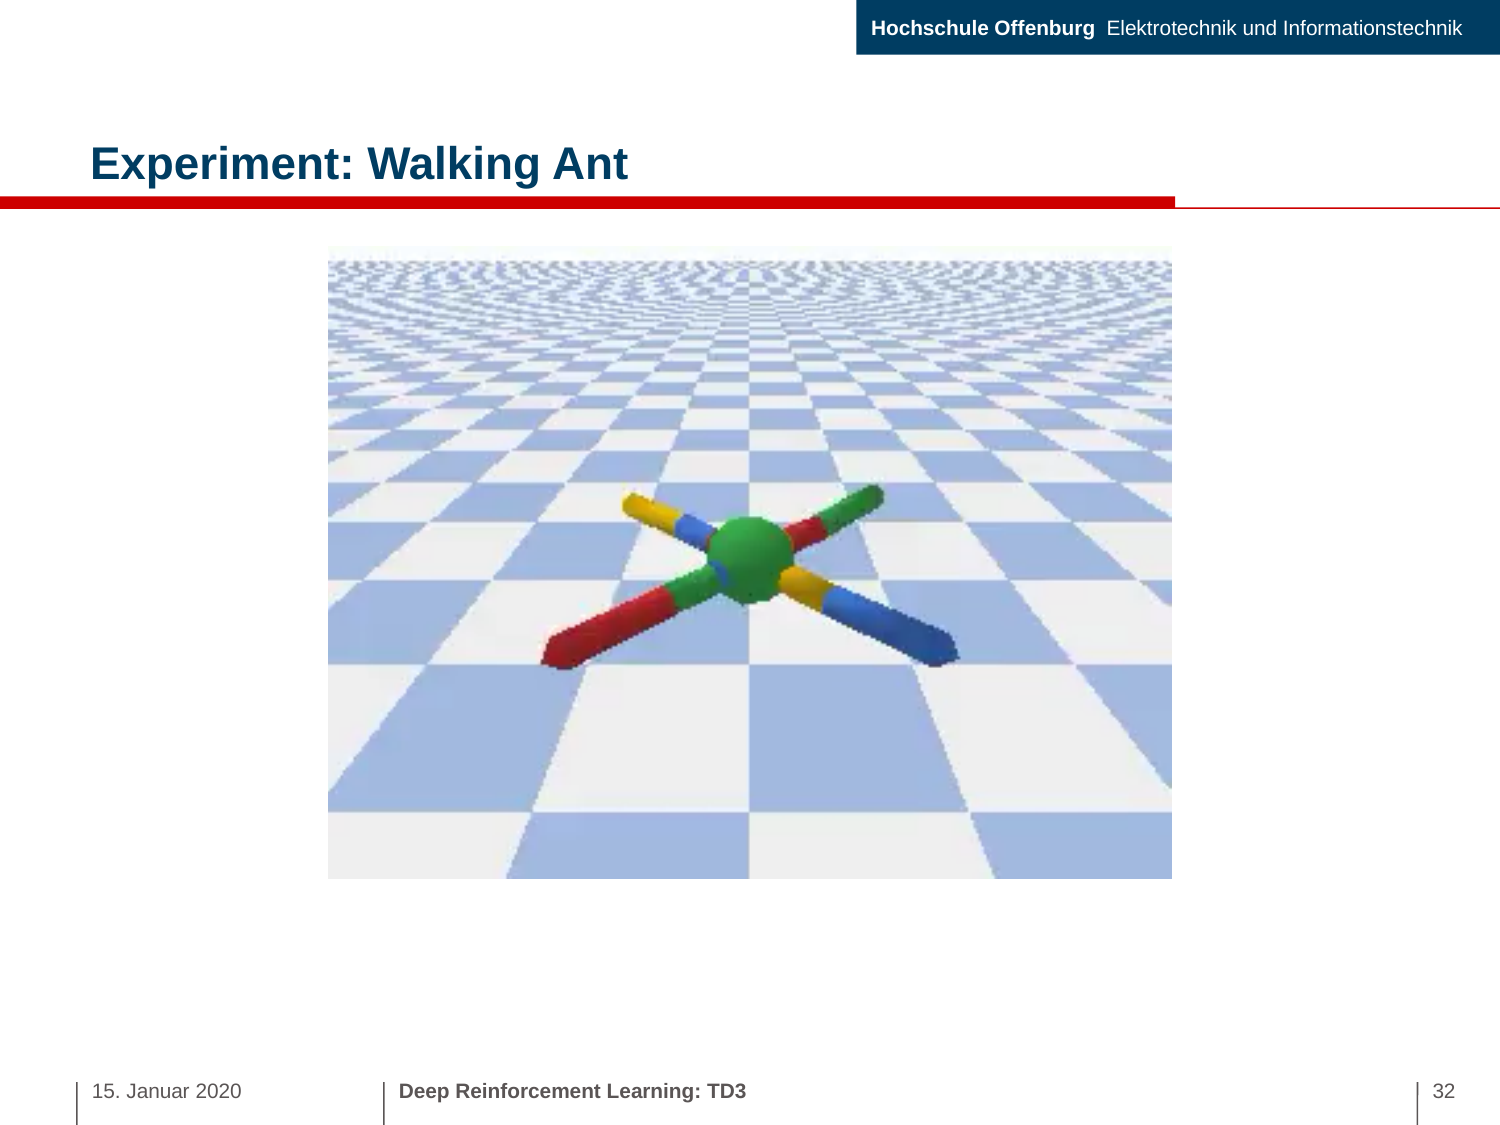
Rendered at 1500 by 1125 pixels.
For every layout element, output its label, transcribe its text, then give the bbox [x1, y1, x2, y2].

slide_number 32 [1417, 1070, 1500, 1125]
title Experiment: Walking Ant [74, 54, 1176, 197]
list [327, 245, 1173, 880]
footer Deep Reinforcement Learning: TD3 [383, 1070, 963, 1125]
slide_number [76, 1070, 349, 1125]
